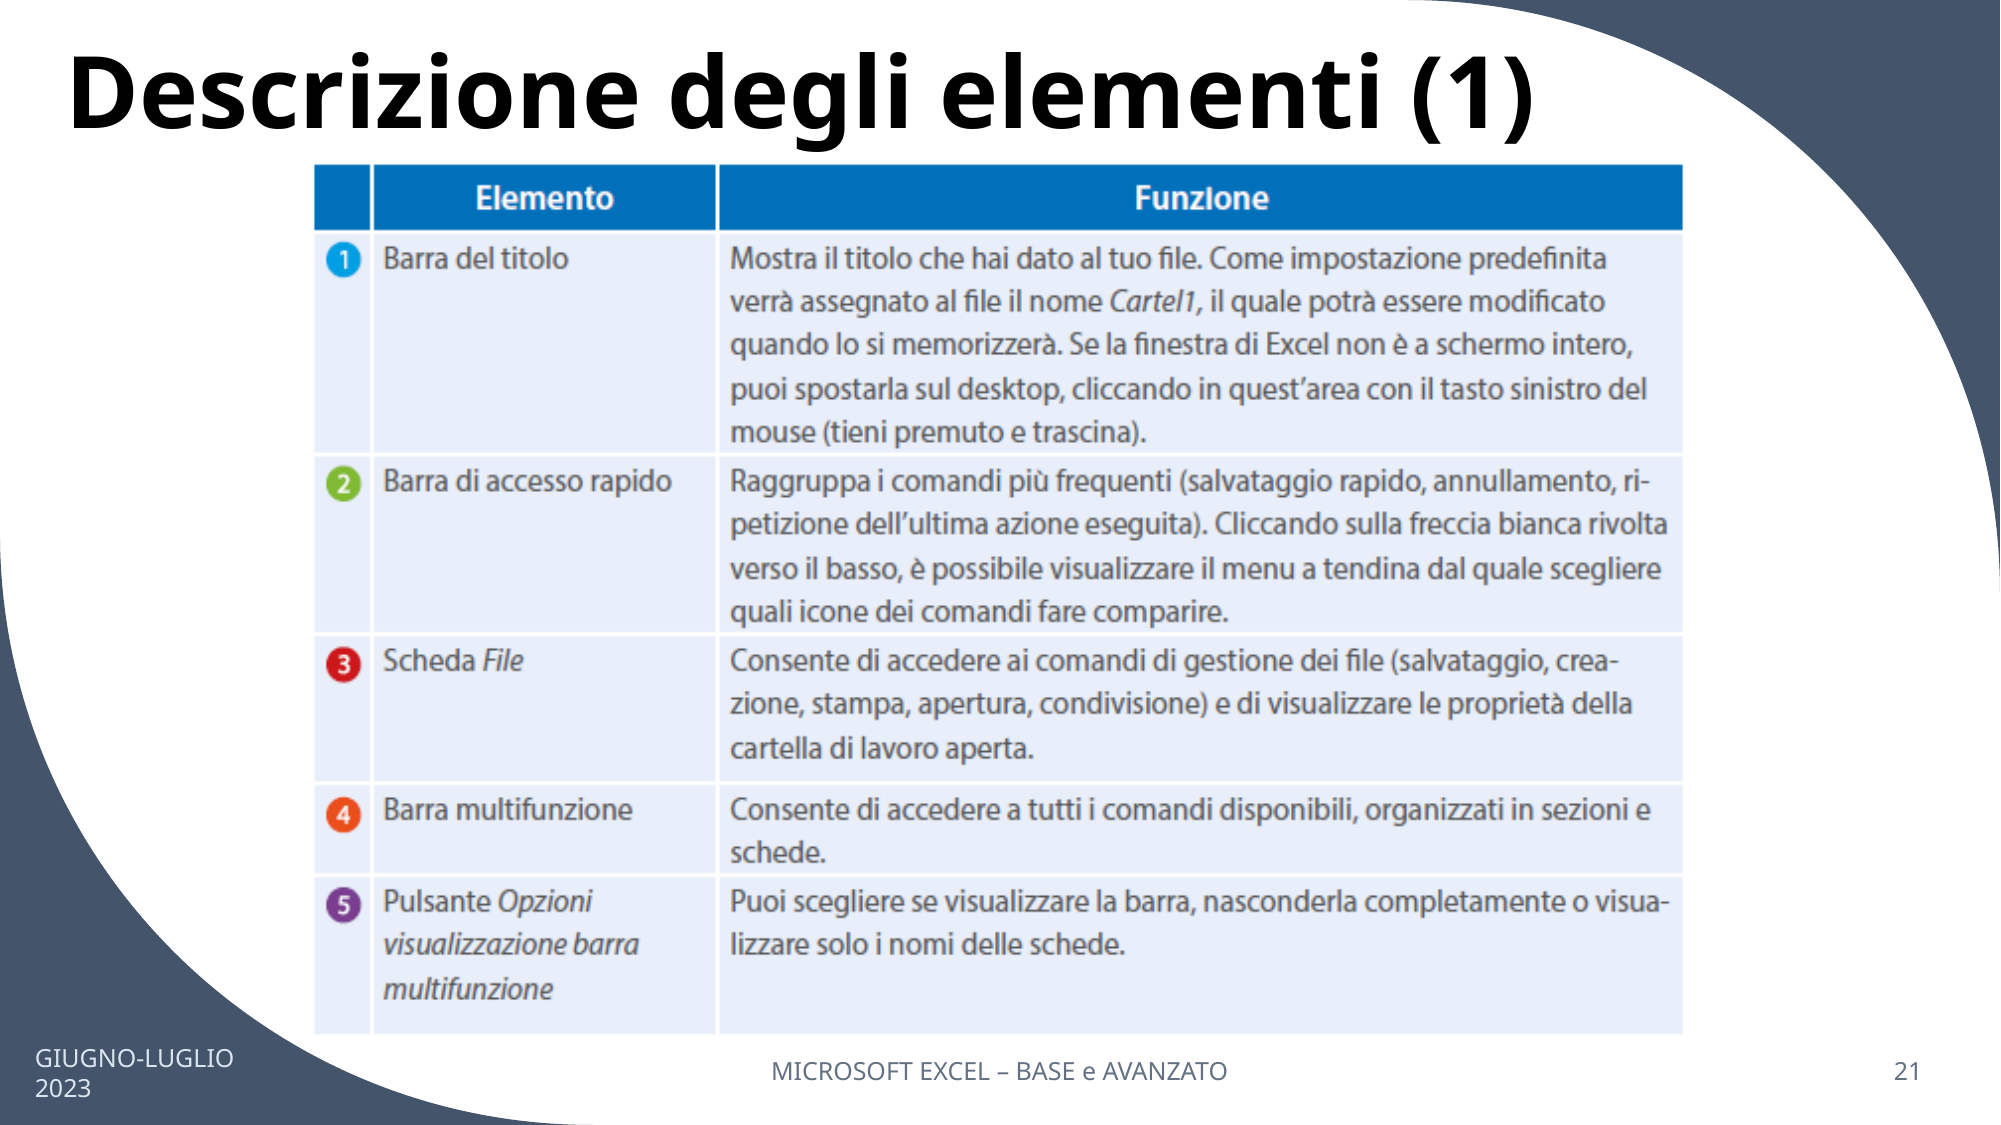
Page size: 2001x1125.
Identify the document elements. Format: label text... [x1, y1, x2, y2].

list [301, 153, 1699, 1047]
slide_number 21 [1665, 1042, 1938, 1103]
footer MICROSOFT EXCEL – BASE e AVANZATO [662, 1047, 1338, 1103]
slide_number GIUGNO-LUGLIO 2023 [19, 1042, 299, 1103]
title Descrizione degli elementi (1) [50, 0, 1722, 158]
